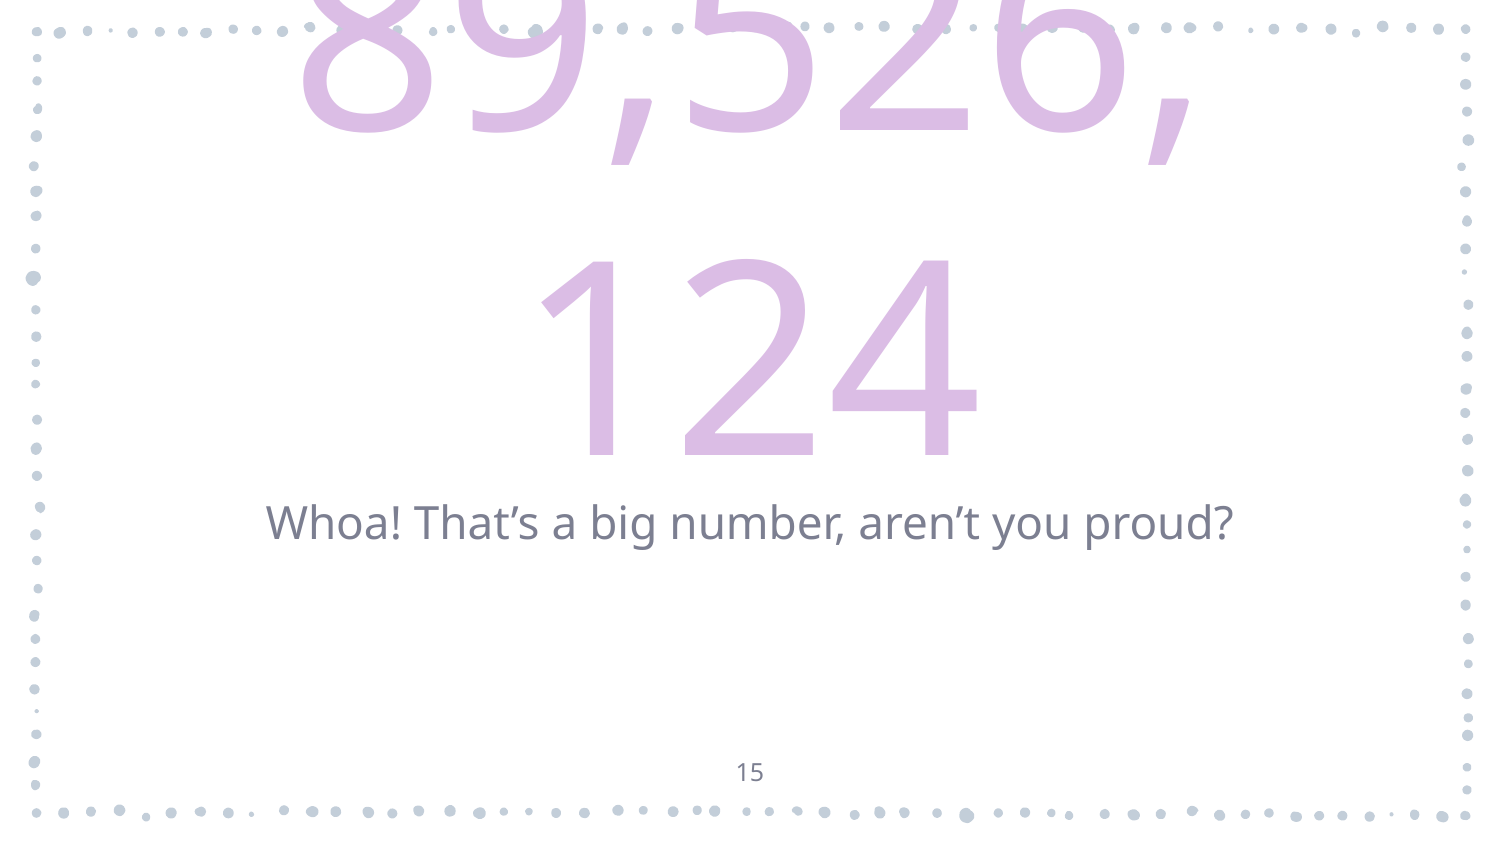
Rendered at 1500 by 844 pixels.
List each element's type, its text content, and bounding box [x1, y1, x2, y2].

title 89,526,124 [218, 334, 1282, 478]
subtitle Whoa! That’s a big number, aren’t you proud? [218, 478, 1282, 608]
slide_number ‹#› [0, 741, 1500, 807]
